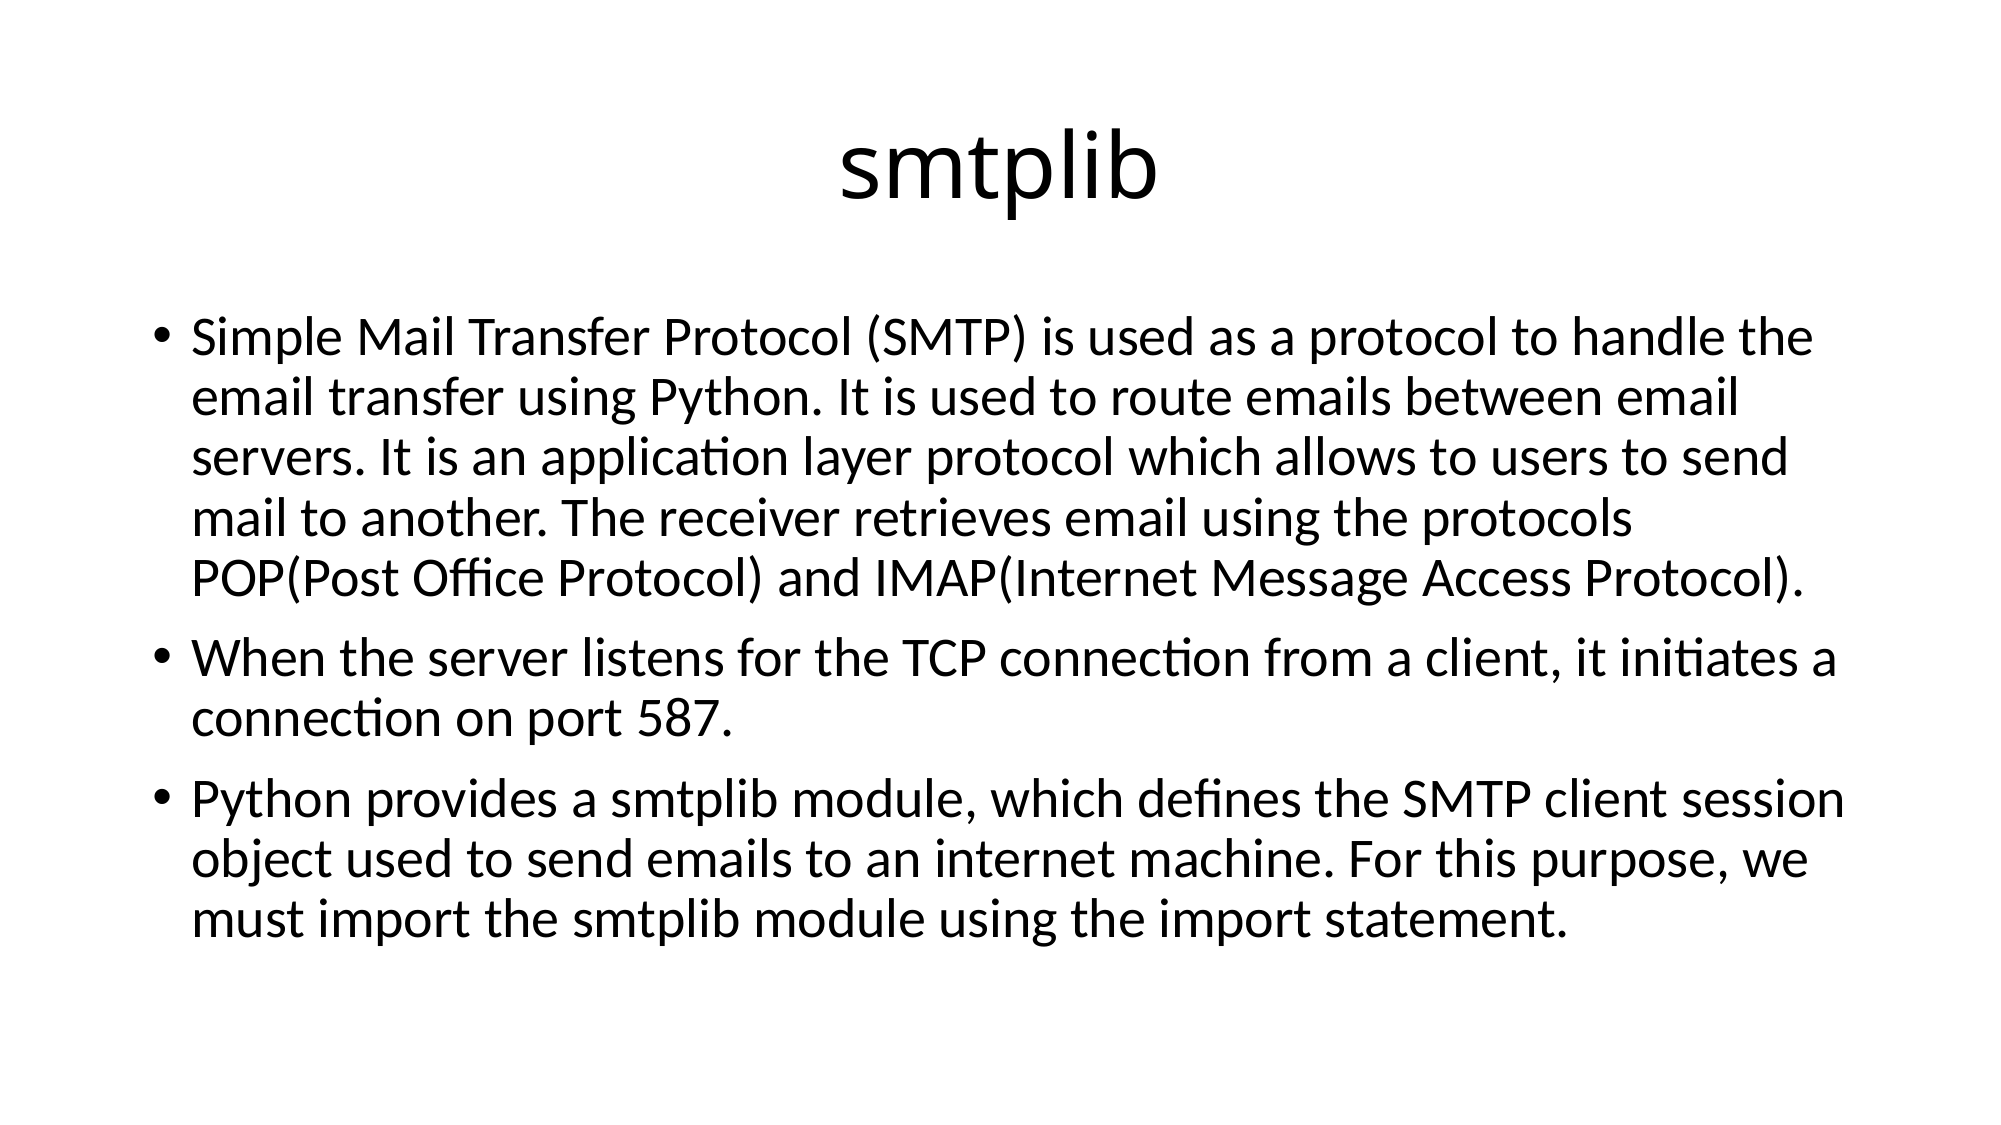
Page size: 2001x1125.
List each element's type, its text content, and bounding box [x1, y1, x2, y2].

title smtplib [137, 59, 1863, 278]
list Simple Mail Transfer Protocol (SMTP) is used as a protocol to handle the email transfer using Python. It is used to route emails between email servers. It is an application layer protocol which allows to users to send mail to another. The receiver retrieves email using the protocols POP(Post Office Protocol) and IMAP(Internet Message Access Protocol). When the server listens for the TCP connection from a client, it initiates a connection on port 587. Python provides a smtplib module, which defines the SMTP client session object used to send emails to an internet machine. For this purpose, we must import the smtplib module using the import statement. [137, 299, 1863, 1014]
